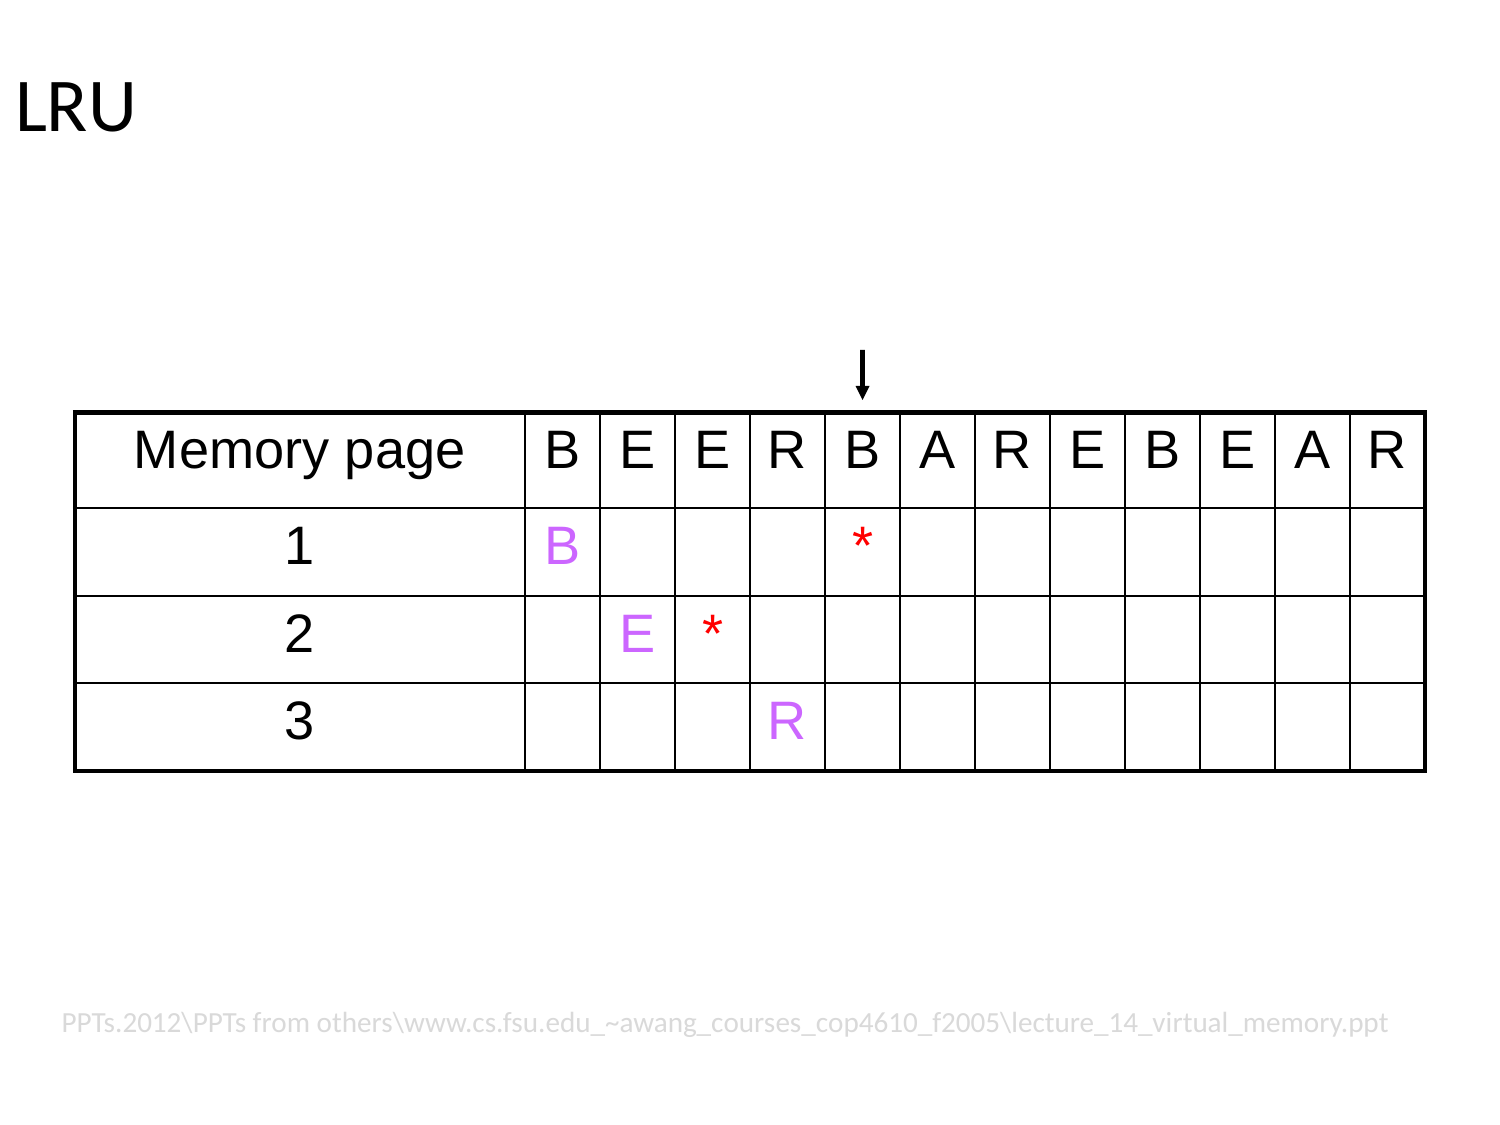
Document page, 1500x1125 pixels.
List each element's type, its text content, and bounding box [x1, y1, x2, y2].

table_cell * [826, 509, 899, 595]
table_cell [751, 597, 824, 682]
table_header E [601, 415, 674, 507]
table_cell [1126, 597, 1199, 682]
table_cell 1 [77, 509, 524, 595]
text_box PPTs.2012\PPTs from others\www.cs.fsu.edu_~awang_courses_cop4610_f2005\lecture_14_virtual_memory.ppt [46, 996, 1500, 1046]
table_cell [1351, 597, 1423, 682]
table_cell [1051, 684, 1124, 769]
table_cell [826, 684, 899, 769]
table_cell [676, 509, 749, 595]
table_header B [1126, 415, 1199, 507]
table_cell 2 [77, 597, 524, 682]
table_cell [976, 509, 1049, 595]
table_cell [1201, 597, 1274, 682]
table_header Memory page [77, 415, 524, 507]
table_cell [1276, 597, 1349, 682]
table_cell [901, 684, 974, 769]
table_cell E [601, 597, 674, 682]
table_cell [1276, 509, 1349, 595]
table_header E [1051, 415, 1124, 507]
table_header R [751, 415, 824, 507]
table_header B [826, 415, 899, 507]
table_cell B [526, 509, 599, 595]
table_cell [1201, 509, 1274, 595]
table_cell [1126, 509, 1199, 595]
table_cell [826, 597, 899, 682]
table_cell [976, 684, 1049, 769]
table_cell [1126, 684, 1199, 769]
table_header E [676, 415, 749, 507]
table_header A [901, 415, 974, 507]
table_cell [526, 597, 599, 682]
table_cell [901, 509, 974, 595]
table_cell [601, 509, 674, 595]
table_header A [1276, 415, 1349, 507]
table_cell [976, 597, 1049, 682]
table_cell [1051, 509, 1124, 595]
table_header B [526, 415, 599, 507]
table_cell [1351, 509, 1423, 595]
table_cell [751, 509, 824, 595]
table_cell [901, 597, 974, 682]
table_cell [526, 684, 599, 769]
table_header R [976, 415, 1049, 507]
table_cell [601, 684, 674, 769]
table_cell [1351, 684, 1423, 769]
table_header E [1201, 415, 1274, 507]
table_cell 3 [77, 684, 524, 769]
table_cell [676, 684, 749, 769]
table_cell [1276, 684, 1349, 769]
table_cell R [751, 684, 824, 769]
title LRU [0, 46, 1350, 155]
text_box [856, 349, 869, 400]
table_cell [1051, 597, 1124, 682]
table_cell [1201, 684, 1274, 769]
table_header R [1351, 415, 1423, 507]
table_cell * [676, 597, 749, 682]
